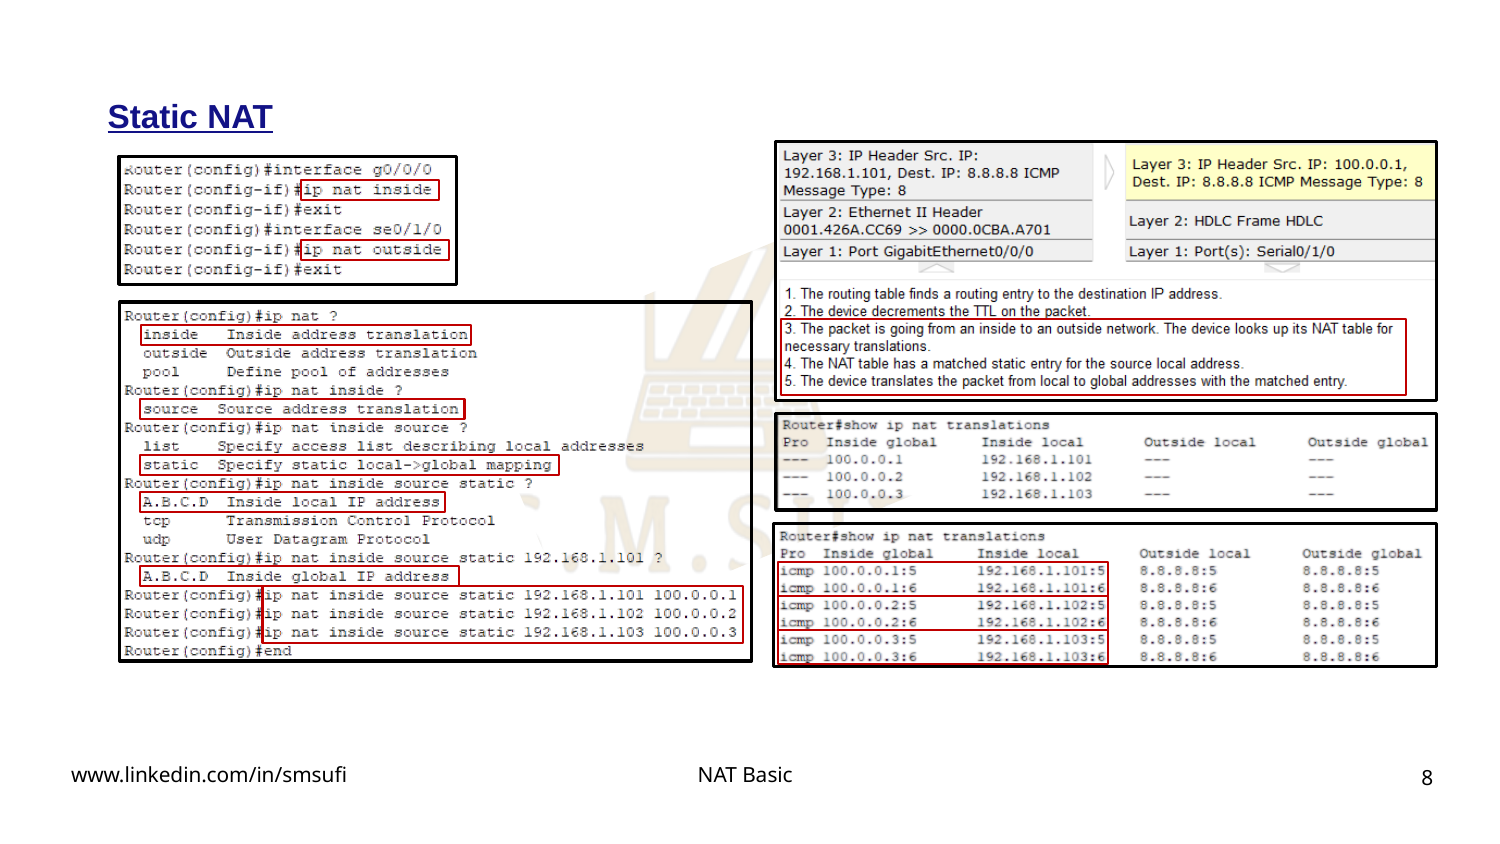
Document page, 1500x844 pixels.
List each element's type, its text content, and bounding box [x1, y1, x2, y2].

picture [120, 157, 456, 284]
picture [776, 143, 1436, 400]
picture [776, 414, 1436, 509]
picture [774, 524, 1436, 665]
picture [121, 303, 751, 660]
text_box Static NAT [92, 88, 1360, 144]
slide_number 8 [1406, 746, 1462, 811]
